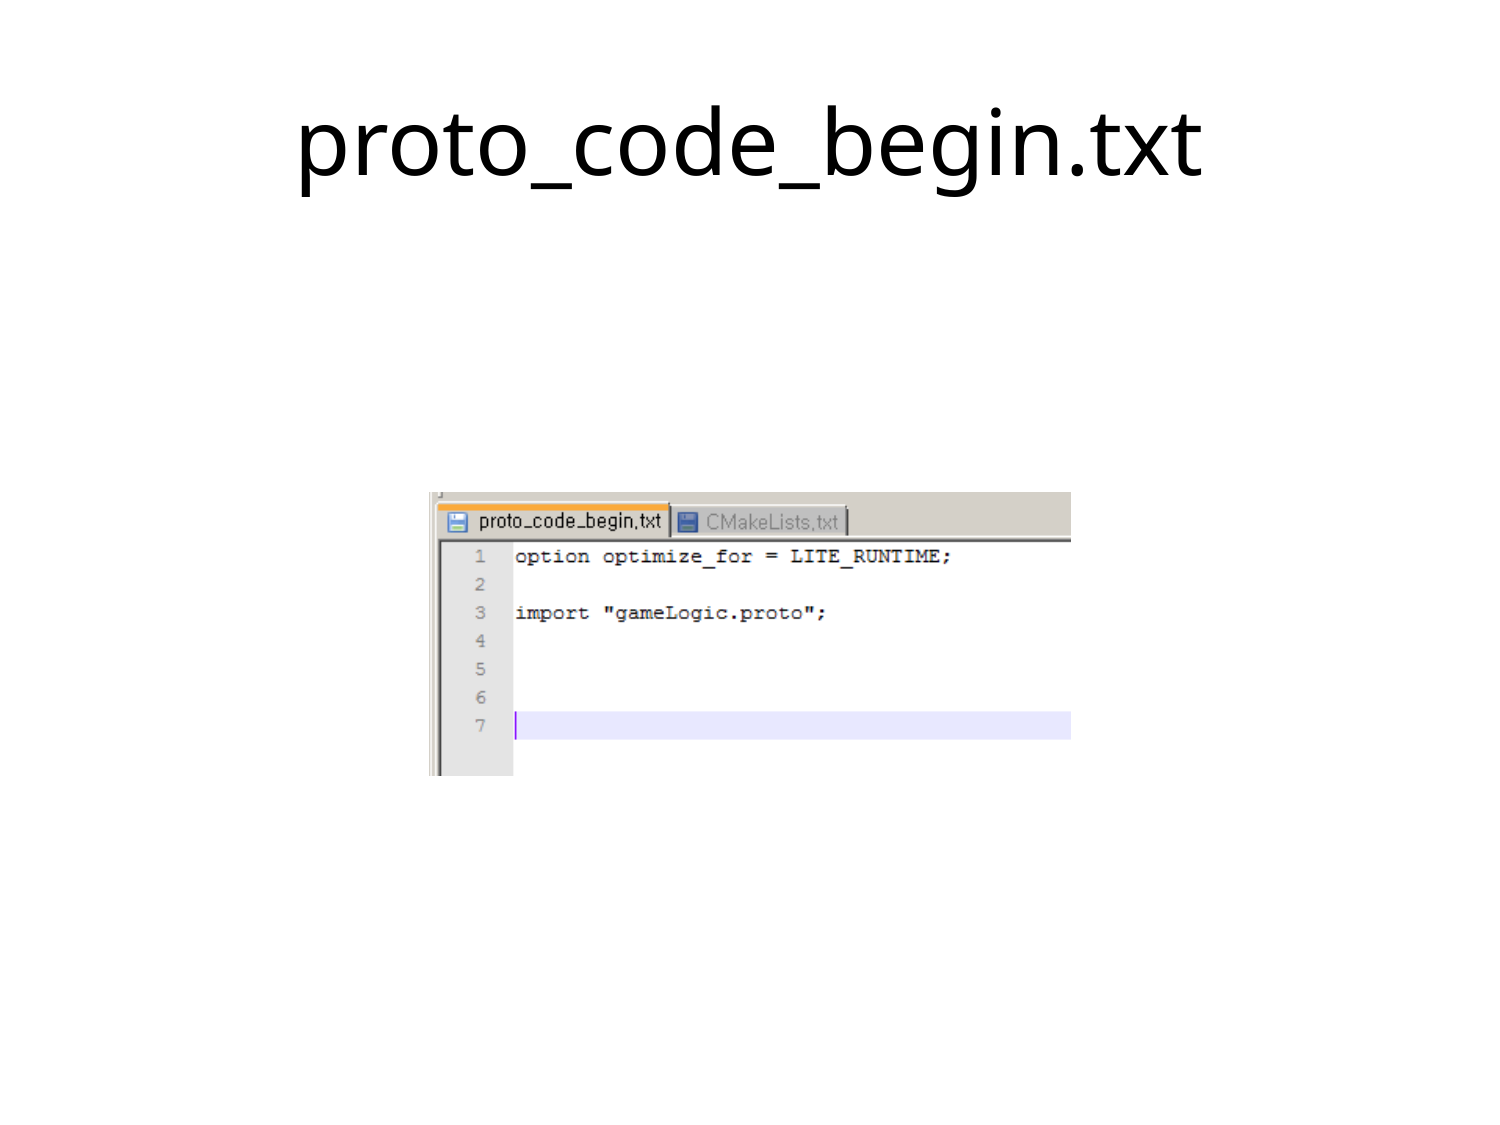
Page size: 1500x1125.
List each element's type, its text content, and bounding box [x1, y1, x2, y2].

title proto_code_begin.txt [75, 45, 1425, 233]
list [429, 492, 1071, 776]
